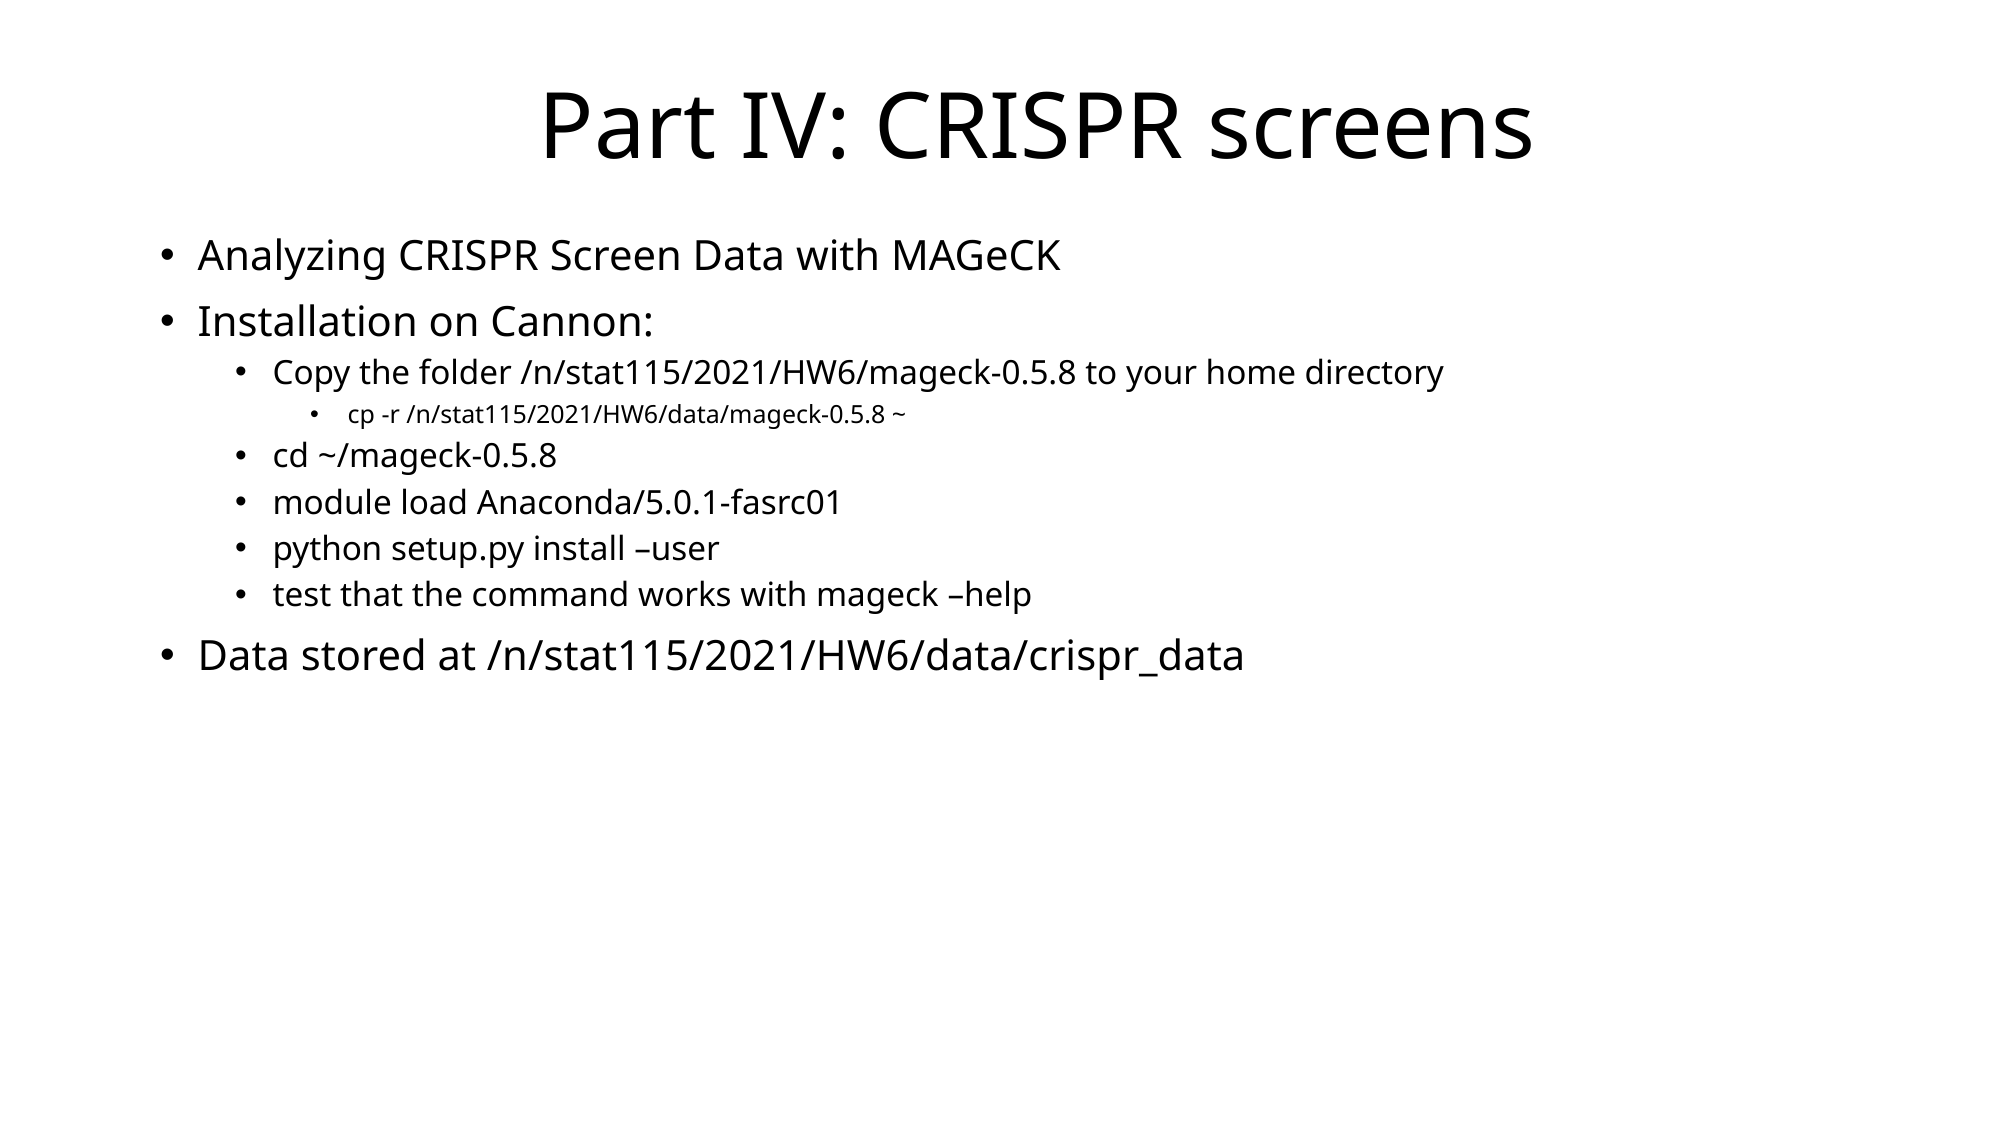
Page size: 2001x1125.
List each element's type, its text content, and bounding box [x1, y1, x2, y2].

title Part IV: CRISPR screens [129, 20, 1945, 238]
list Analyzing CRISPR Screen Data with MAGeCK Installation on Cannon: Copy the folder /n/stat115/2021/HW6/mageck-0.5.8 to your home directory cp -r /n/stat115/2021/HW6/data/mageck-0.5.8 ~ cd ~/mageck-0.5.8 module load Anaconda/5.0.1-fasrc01 python setup.py install –user test that the command works with mageck –help Data stored at /n/stat115/2021/HW6/data/crispr_data [145, 226, 1871, 941]
